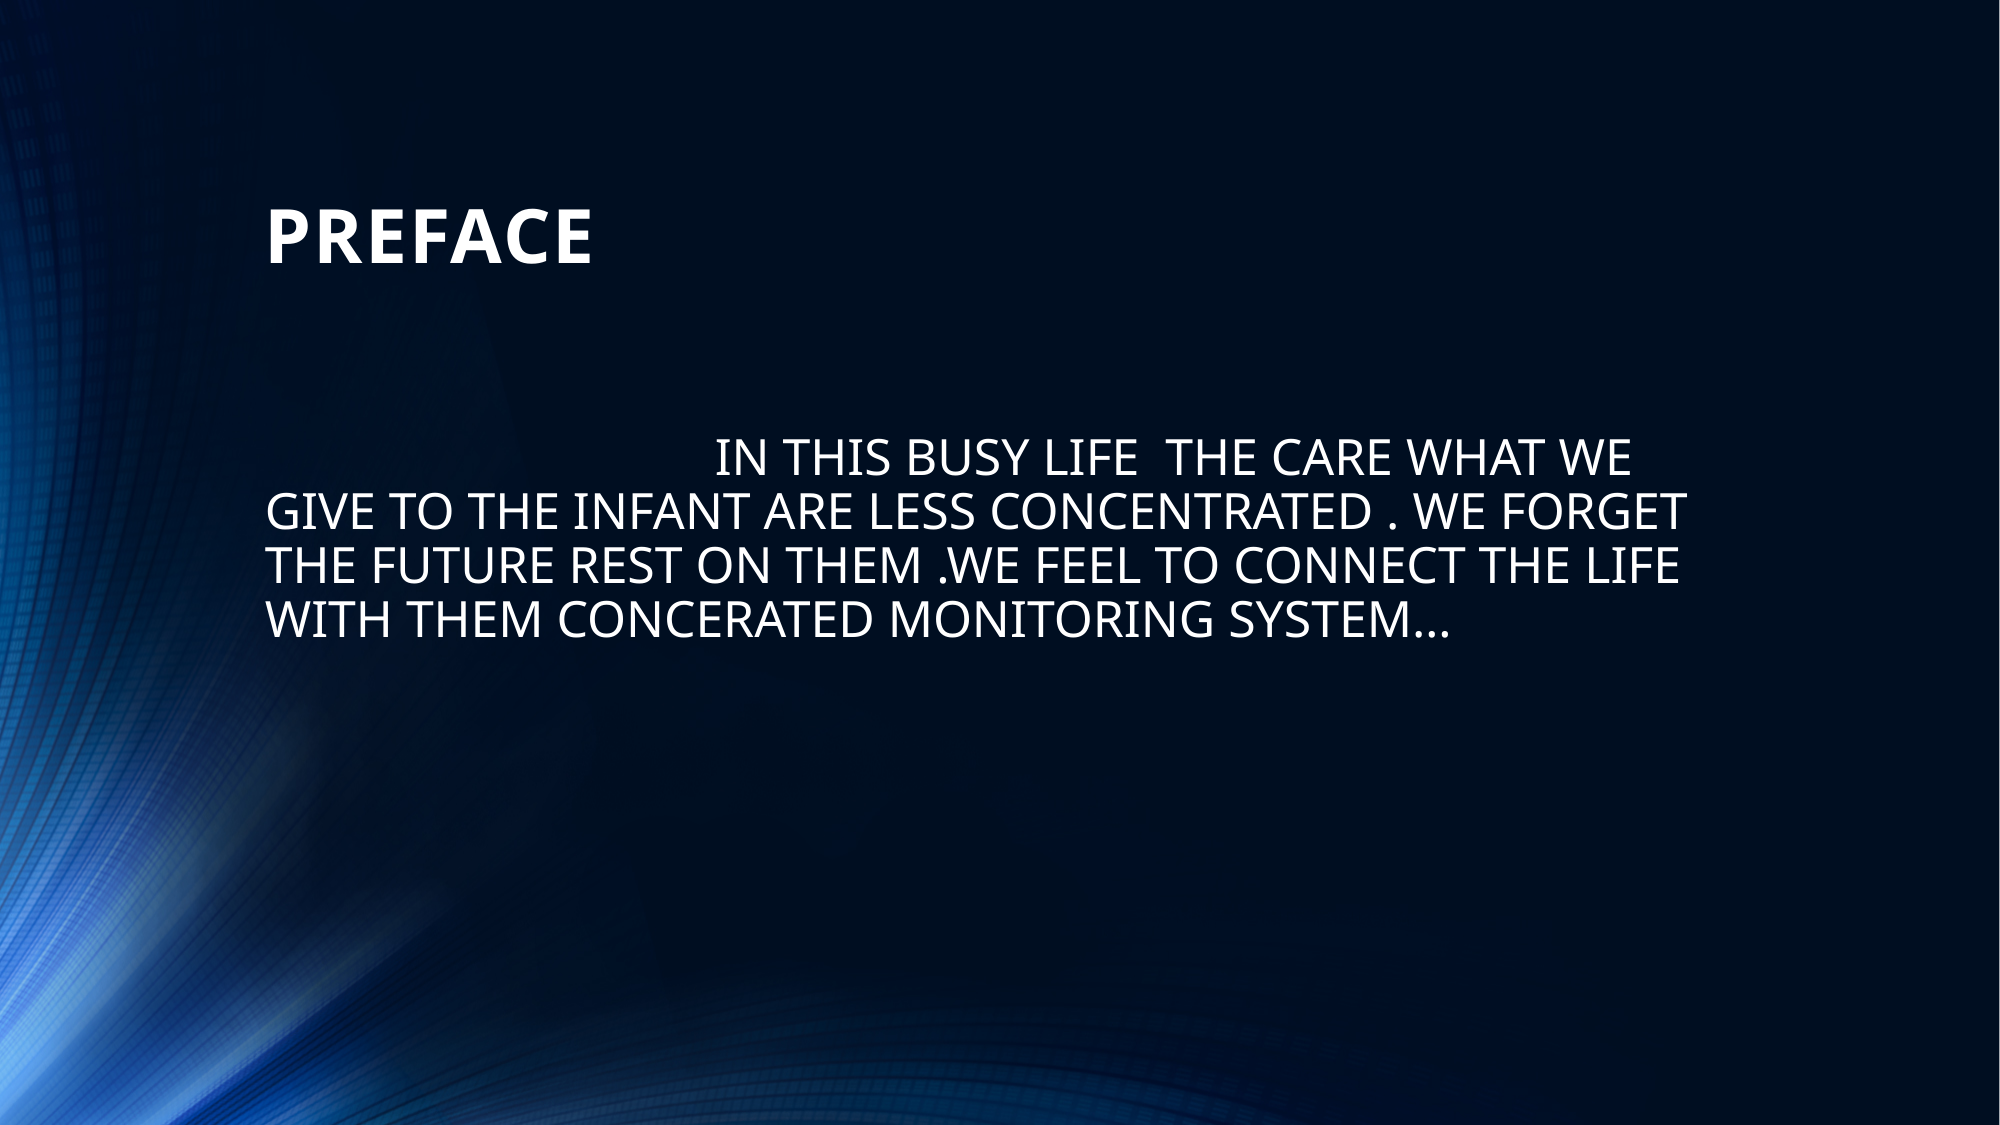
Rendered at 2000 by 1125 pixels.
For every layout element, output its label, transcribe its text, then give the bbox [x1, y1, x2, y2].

picture [0, 0, 2000, 1125]
title PREFACE [249, 62, 1750, 288]
list IN THIS BUSY LIFE THE CARE WHAT WE GIVE TO THE INFANT ARE LESS CONCENTRATED . WE FORGET THE FUTURE REST ON THEM .WE FEEL TO CONNECT THE LIFE WITH THEM CONCERATED MONITORING SYSTEM… [249, 425, 1749, 913]
